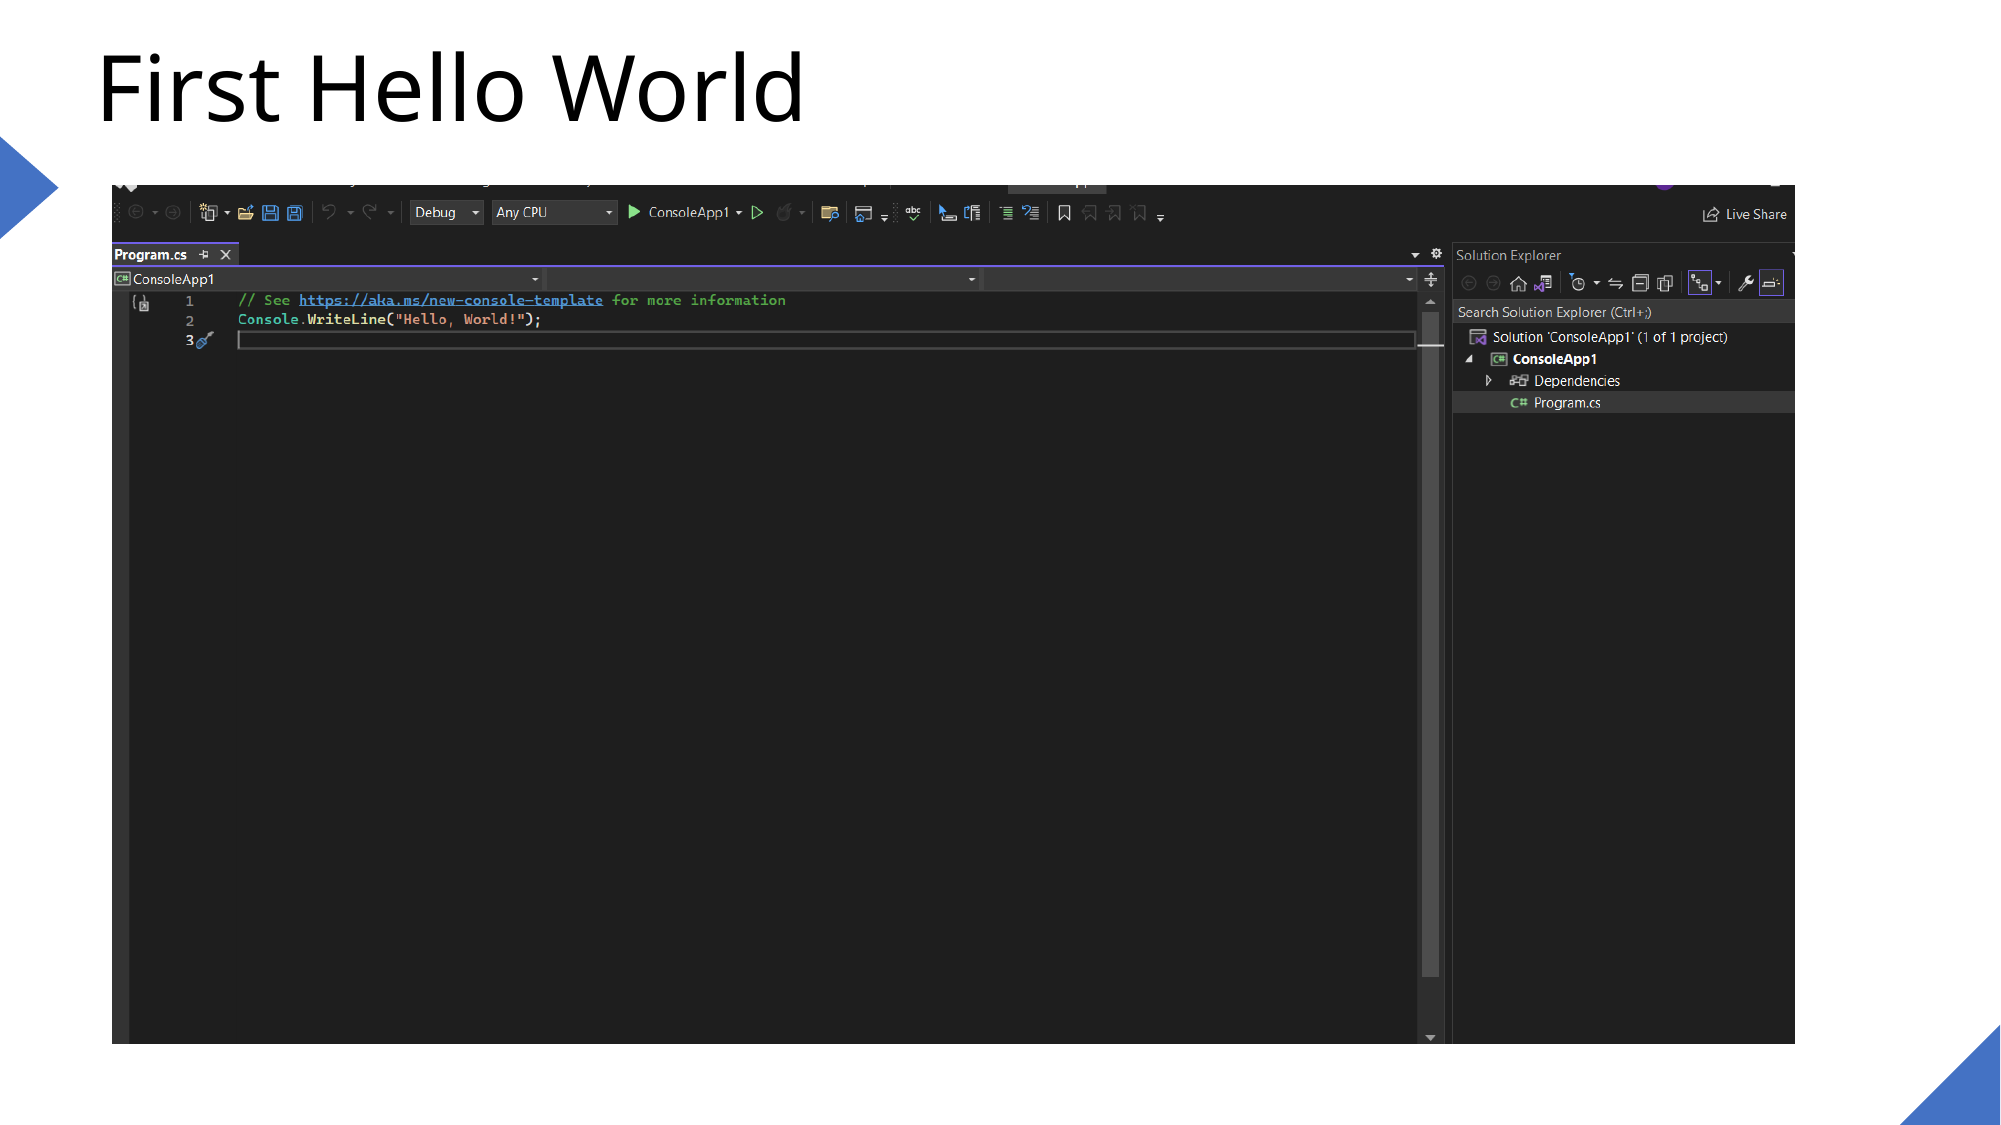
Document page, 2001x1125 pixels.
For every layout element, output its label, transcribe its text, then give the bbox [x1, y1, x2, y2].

title First Hello World [95, 42, 1837, 120]
picture [112, 185, 1795, 1044]
